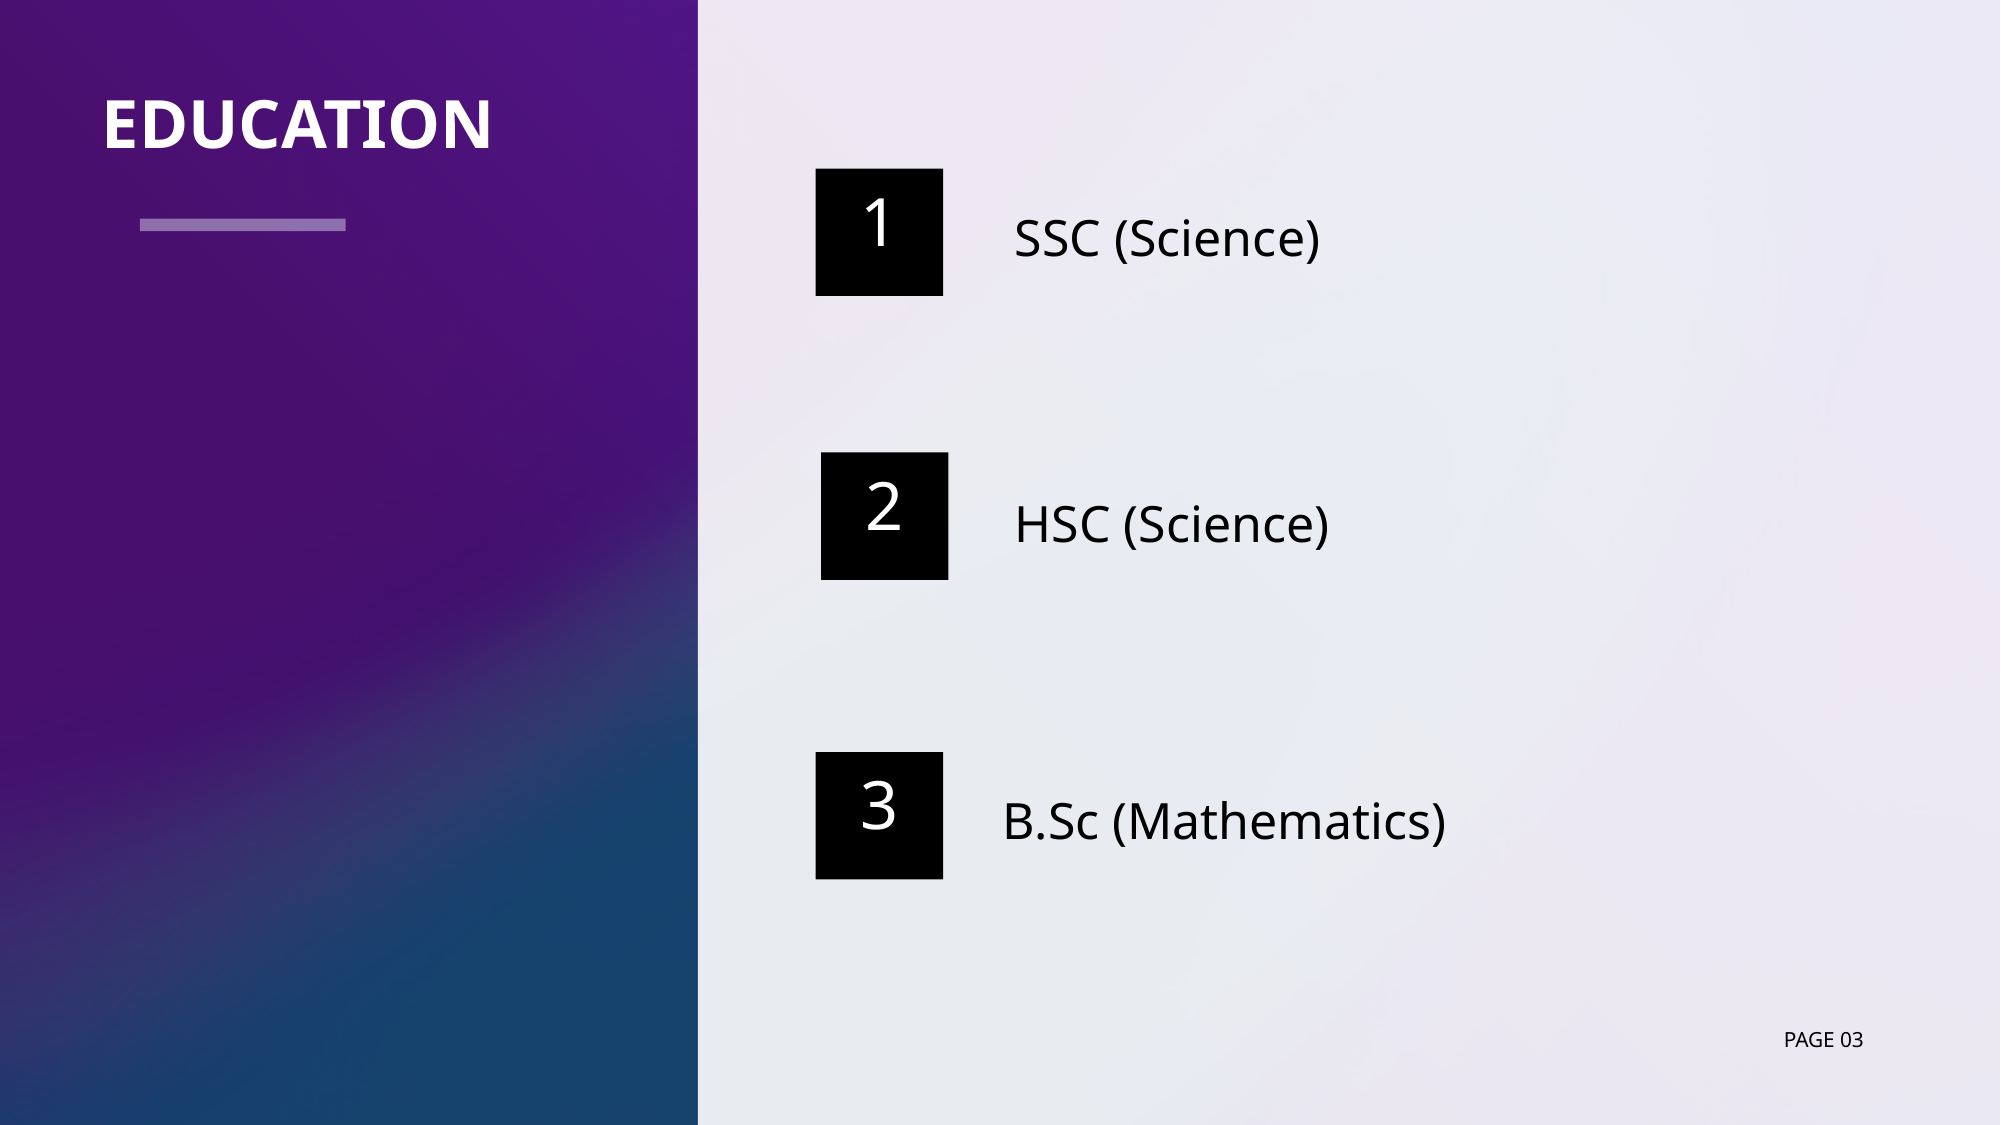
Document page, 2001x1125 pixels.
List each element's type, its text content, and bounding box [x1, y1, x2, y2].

list SSC (Science) [999, 168, 1829, 355]
title Education [86, 72, 596, 169]
text_box B.Sc (Mathematics) [987, 752, 1817, 938]
list 1 [815, 168, 944, 296]
list HSC (Science) [999, 454, 1829, 641]
slide_number Page 03 [1438, 1014, 1864, 1075]
list 2 [821, 452, 949, 580]
list 3 [815, 752, 944, 880]
